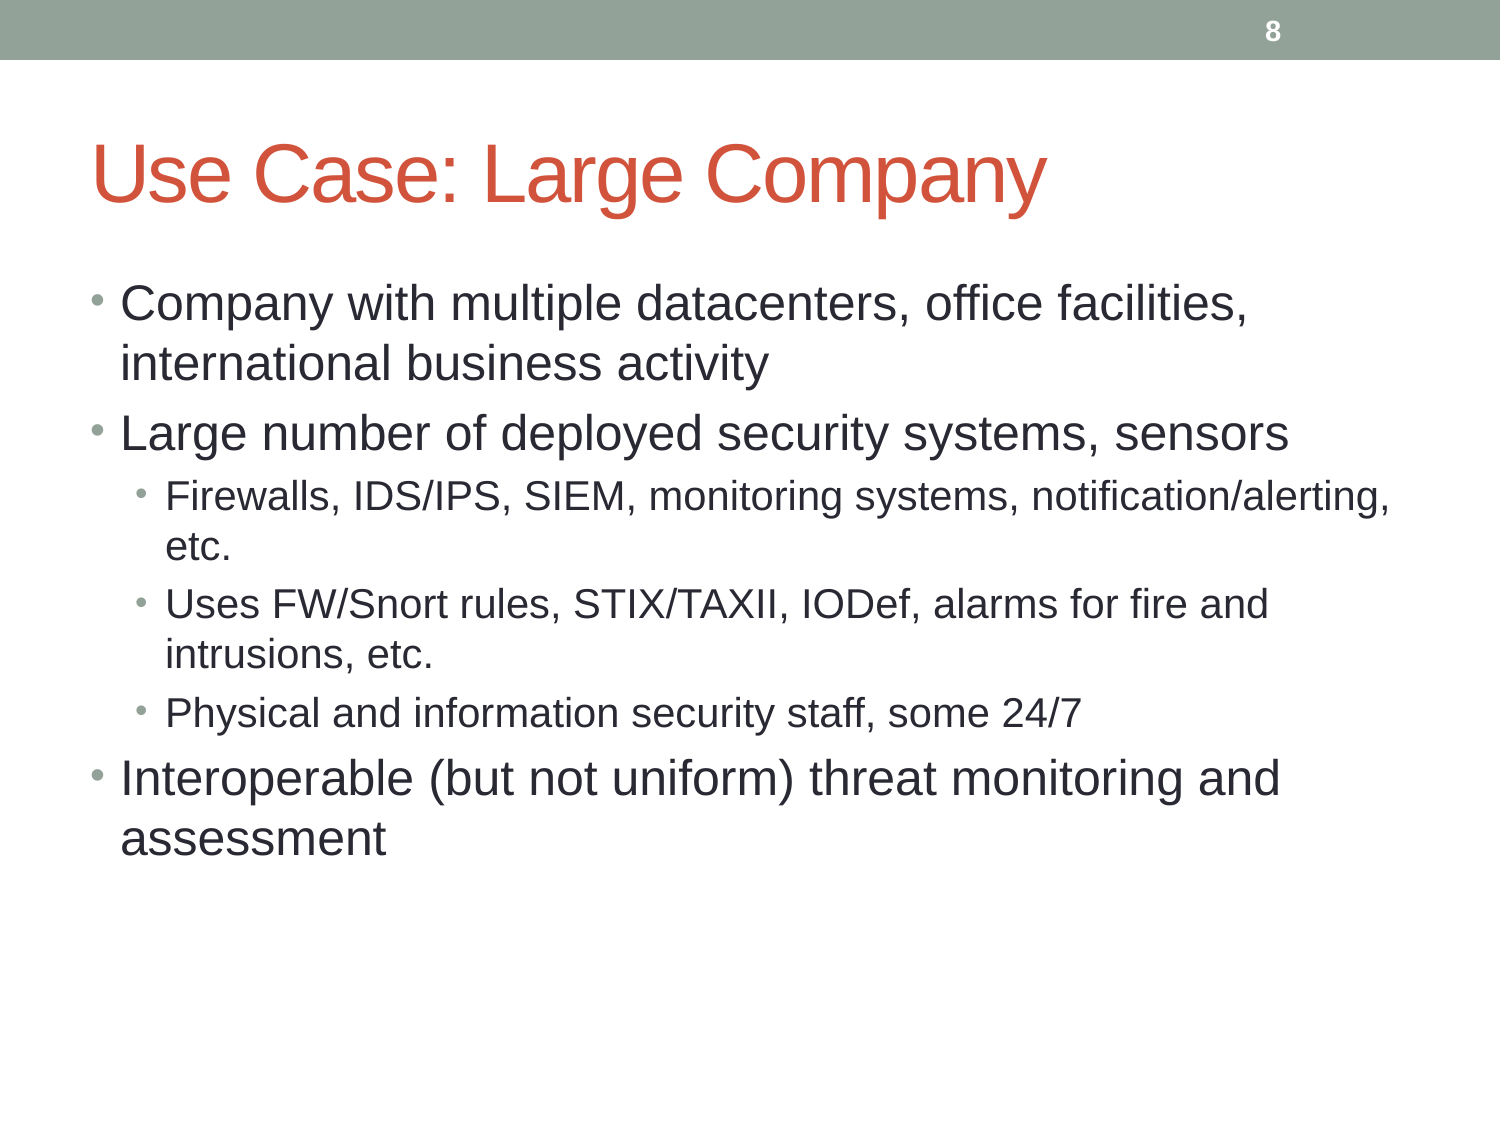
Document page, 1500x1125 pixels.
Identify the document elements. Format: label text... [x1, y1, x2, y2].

list Company with multiple datacenters, office facilities, international business activity Large number of deployed security systems, sensors Firewalls, IDS/IPS, SIEM, monitoring systems, notification/alerting, etc. Uses FW/Snort rules, STIX/TAXII, IODef, alarms for fire and intrusions, etc. Physical and information security staff, some 24/7 Interoperable (but not uniform) threat monitoring and assessment [75, 262, 1425, 1063]
title Use Case: Large Company [75, 87, 1425, 250]
slide_number 8 [1250, 3, 1425, 57]
